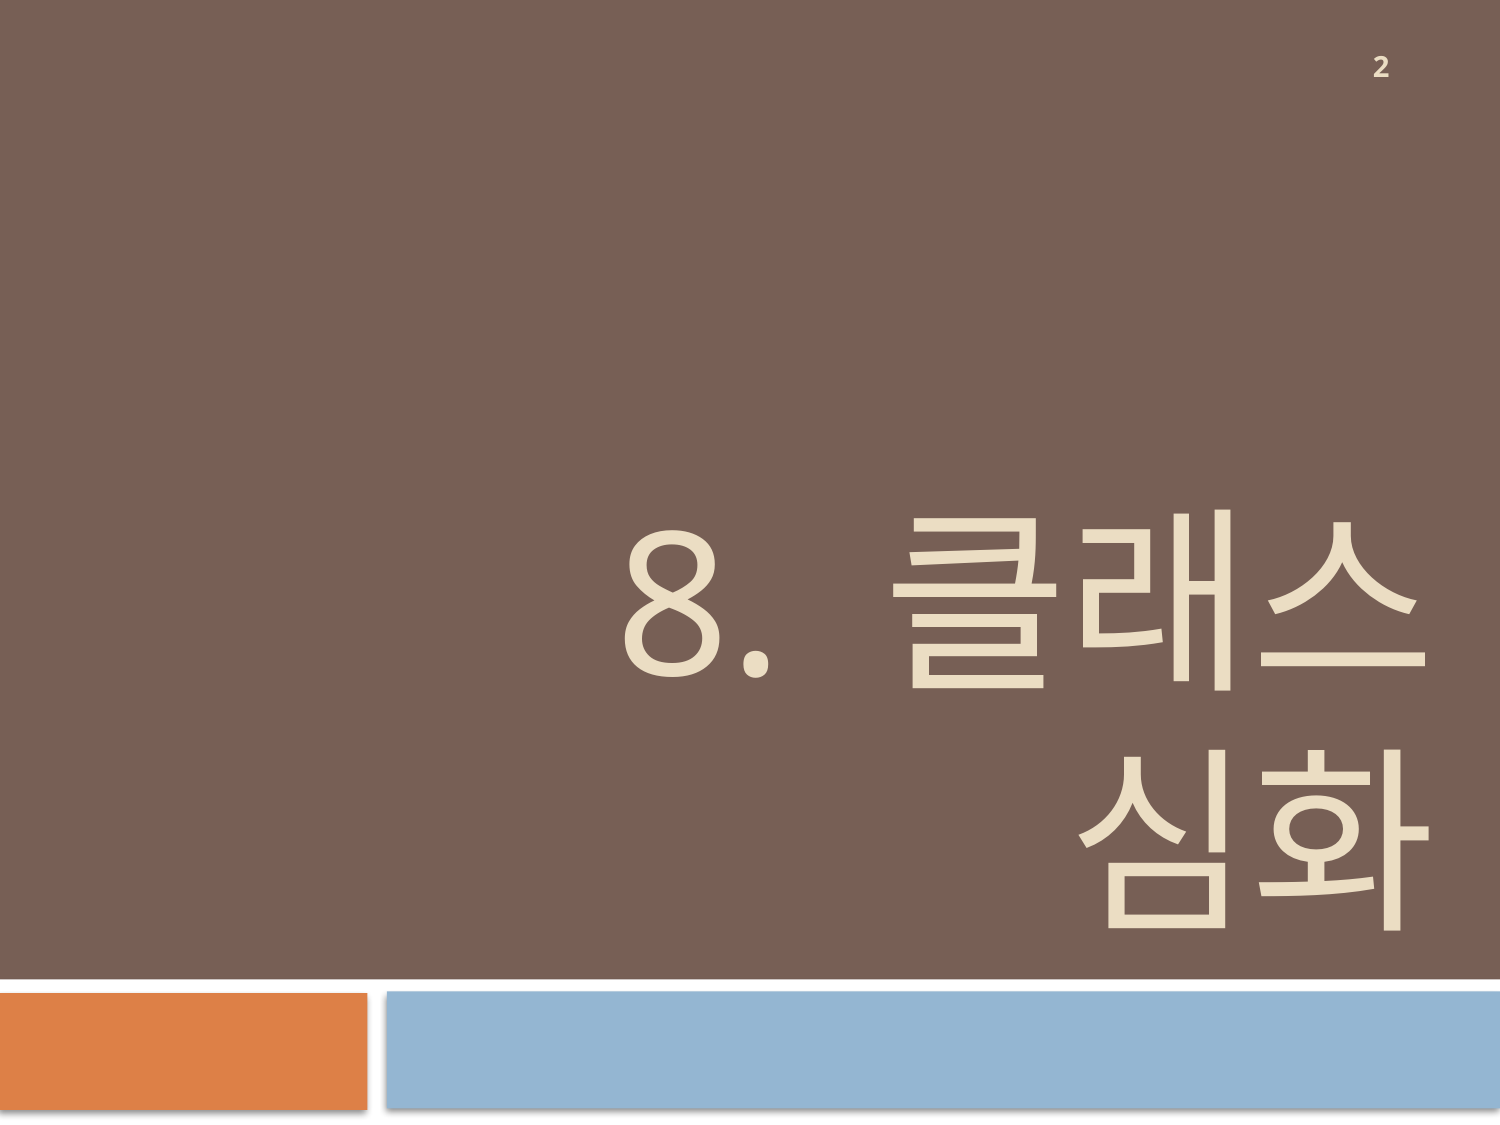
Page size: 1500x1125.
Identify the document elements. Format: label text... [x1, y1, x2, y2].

slide_number 2 [1312, 37, 1450, 100]
title 8. 클래스 심화 [277, 231, 1450, 963]
